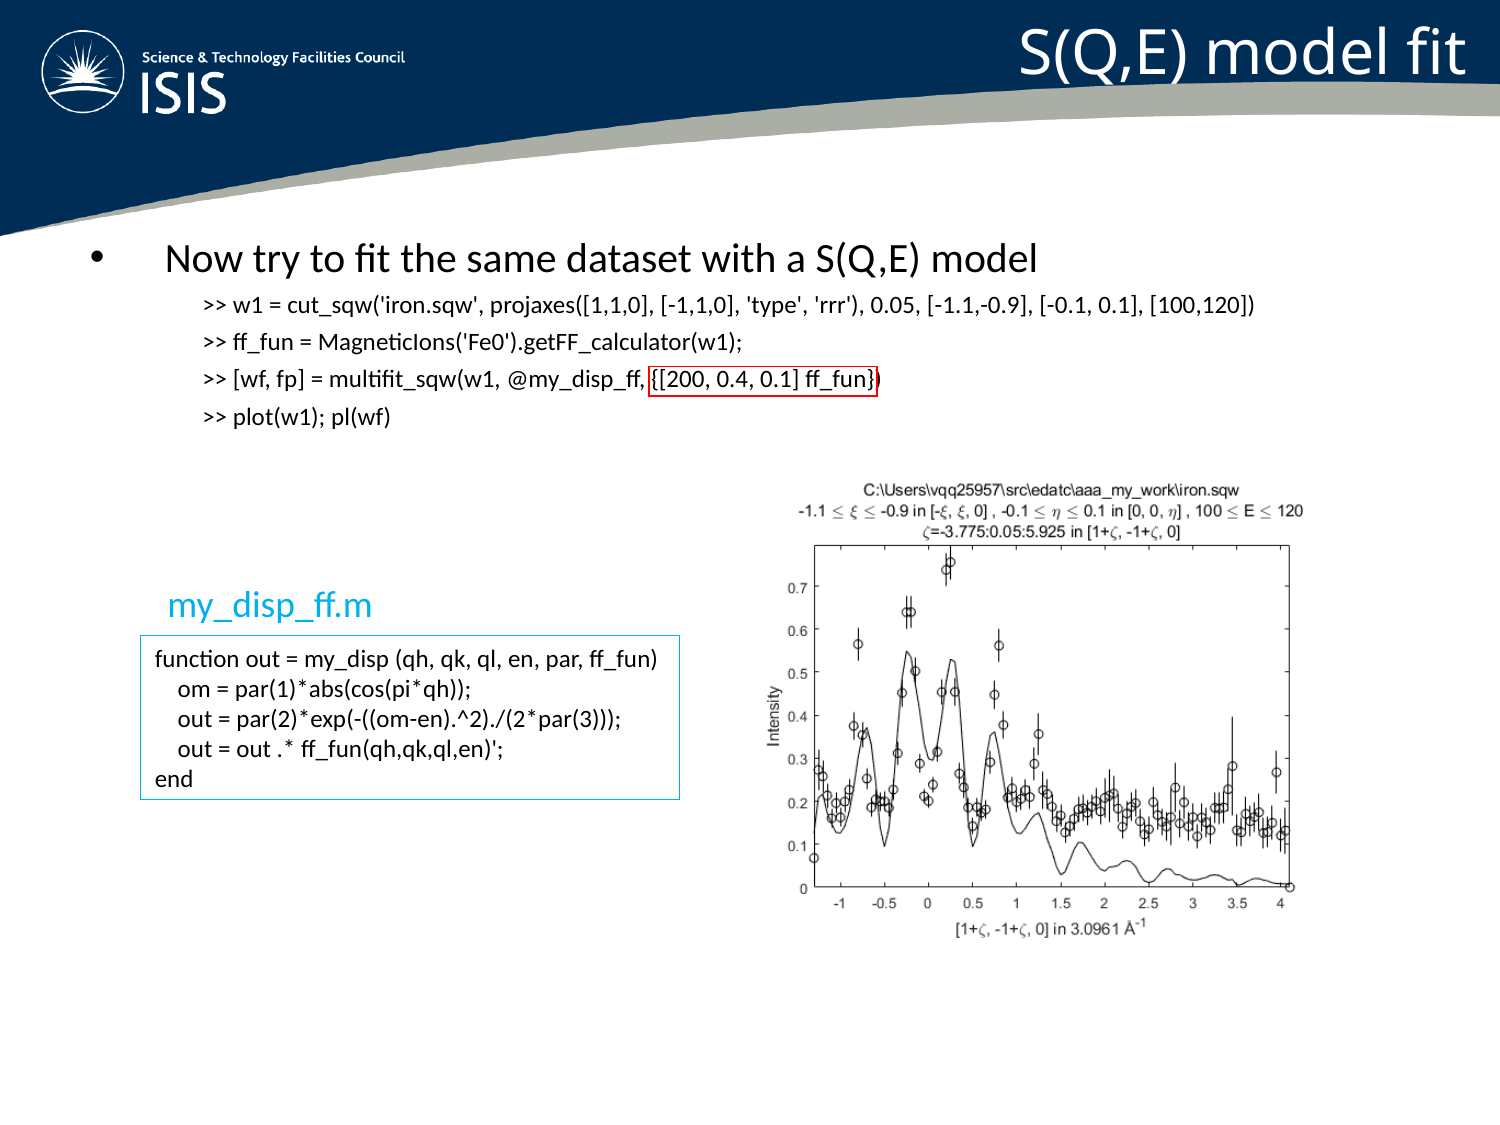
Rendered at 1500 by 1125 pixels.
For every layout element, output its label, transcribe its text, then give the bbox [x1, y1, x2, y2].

text_box S(Q,E) model fit [442, 3, 1483, 96]
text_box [139, 573, 680, 802]
picture [734, 478, 1348, 939]
text_box [648, 365, 878, 397]
list Now try to fit the same dataset with a S(Q,E) model >> w1 = cut_sqw('iron.sqw', projaxes([1,1,0], [-1,1,0], 'type', 'rrr'), 0.05, [-1.1,-0.9], [-0.1, 0.1], [100,120]) >> ff_fun = MagneticIons('Fe0').getFF_calculator(w1); >> [wf, fp] = multifit_sqw(w1, @my_disp_ff, {[200, 0.4, 0.1] ff_fun}) >> plot(w1); pl(wf) [75, 223, 1425, 1005]
picture [0, 0, 1500, 302]
